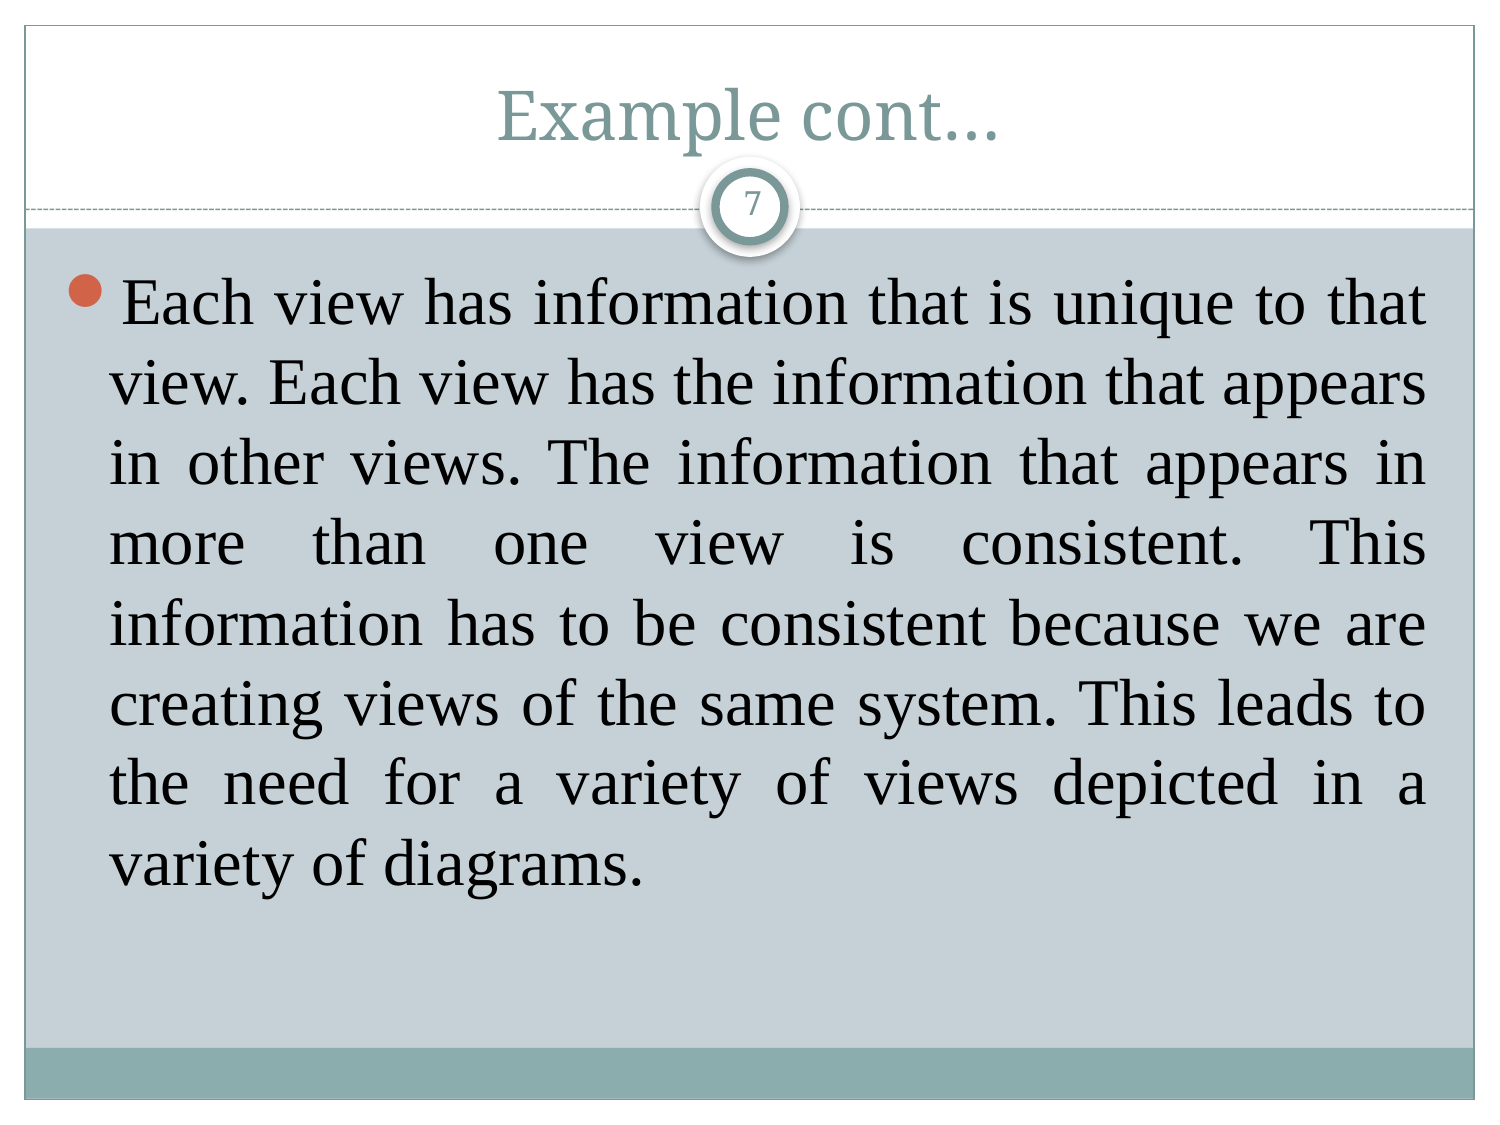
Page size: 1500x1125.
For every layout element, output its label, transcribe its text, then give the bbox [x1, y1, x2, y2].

slide_number 7 [715, 168, 791, 241]
title Example cont… [49, 37, 1450, 162]
list Each view has information that is unique to that view. Each view has the information that appears in other views. The information that appears in more than one view is consistent. This information has to be consistent because we are creating views of the same system. This leads to the need for a variety of views depicted in a variety of diagrams. [49, 250, 1445, 1001]
